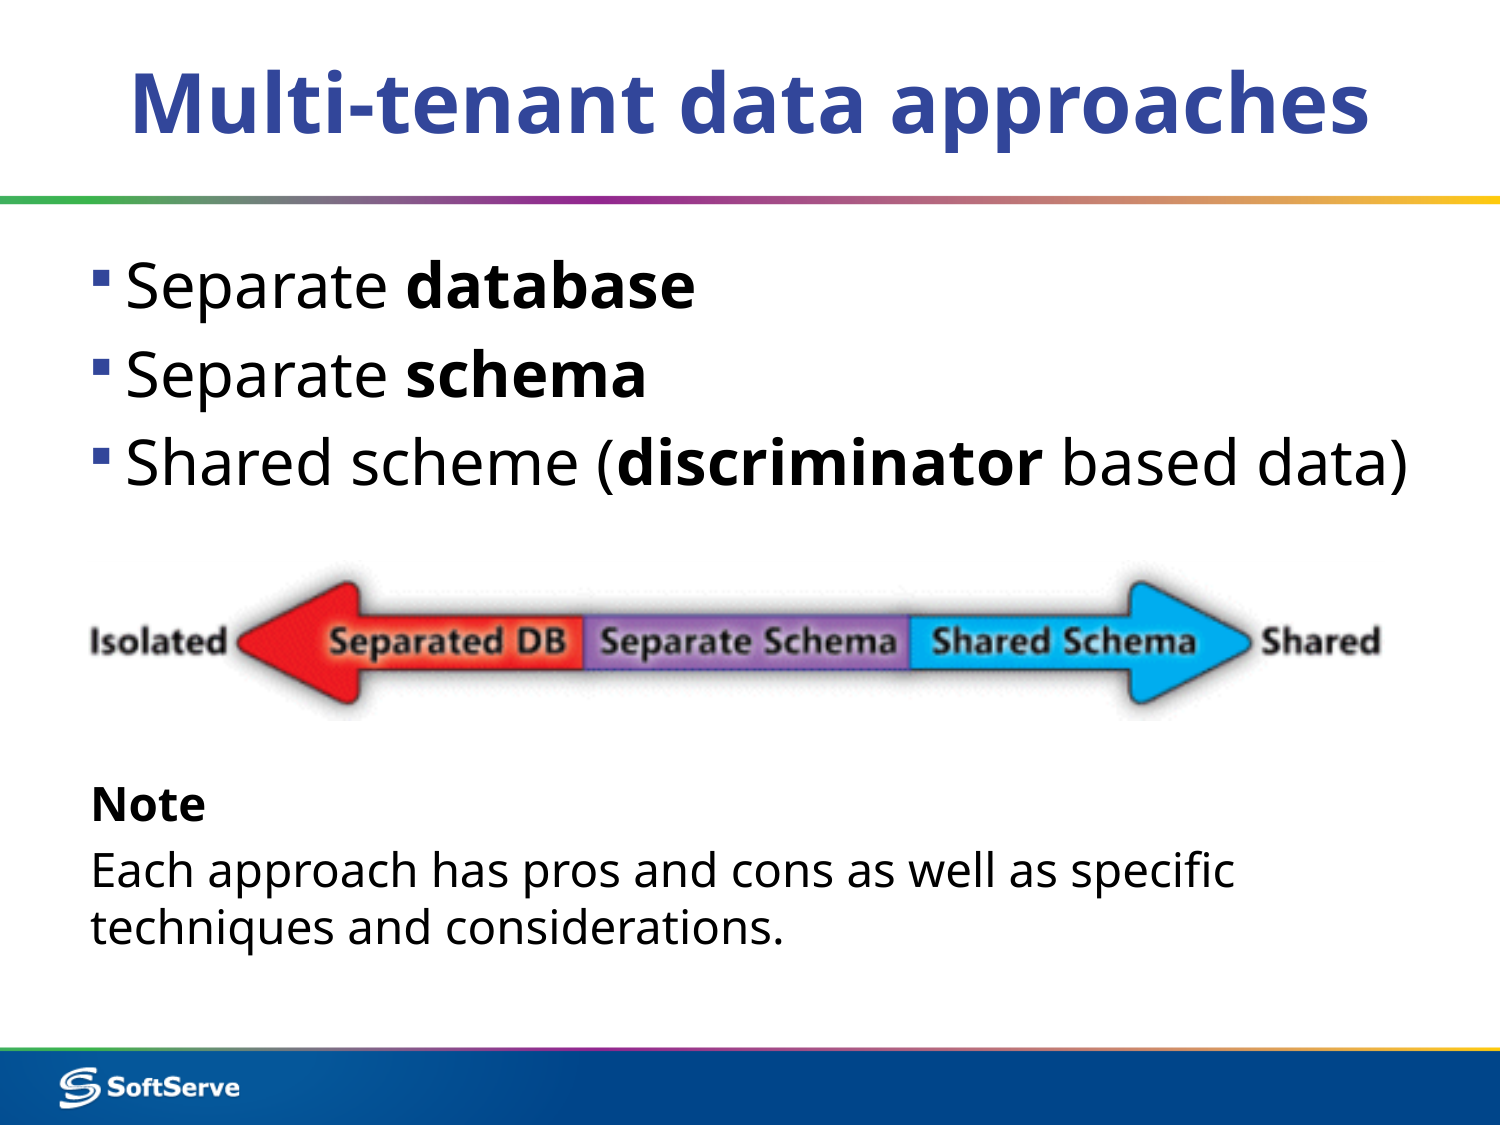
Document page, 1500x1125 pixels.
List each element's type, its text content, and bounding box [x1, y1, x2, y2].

title Multi-tenant data approaches [75, 24, 1425, 175]
picture [0, 0, 1500, 1125]
list Separate database Separate schema Shared scheme (discriminator based data) Note Each approach has pros and cons as well as specific techniques and considerations. [75, 237, 1425, 980]
